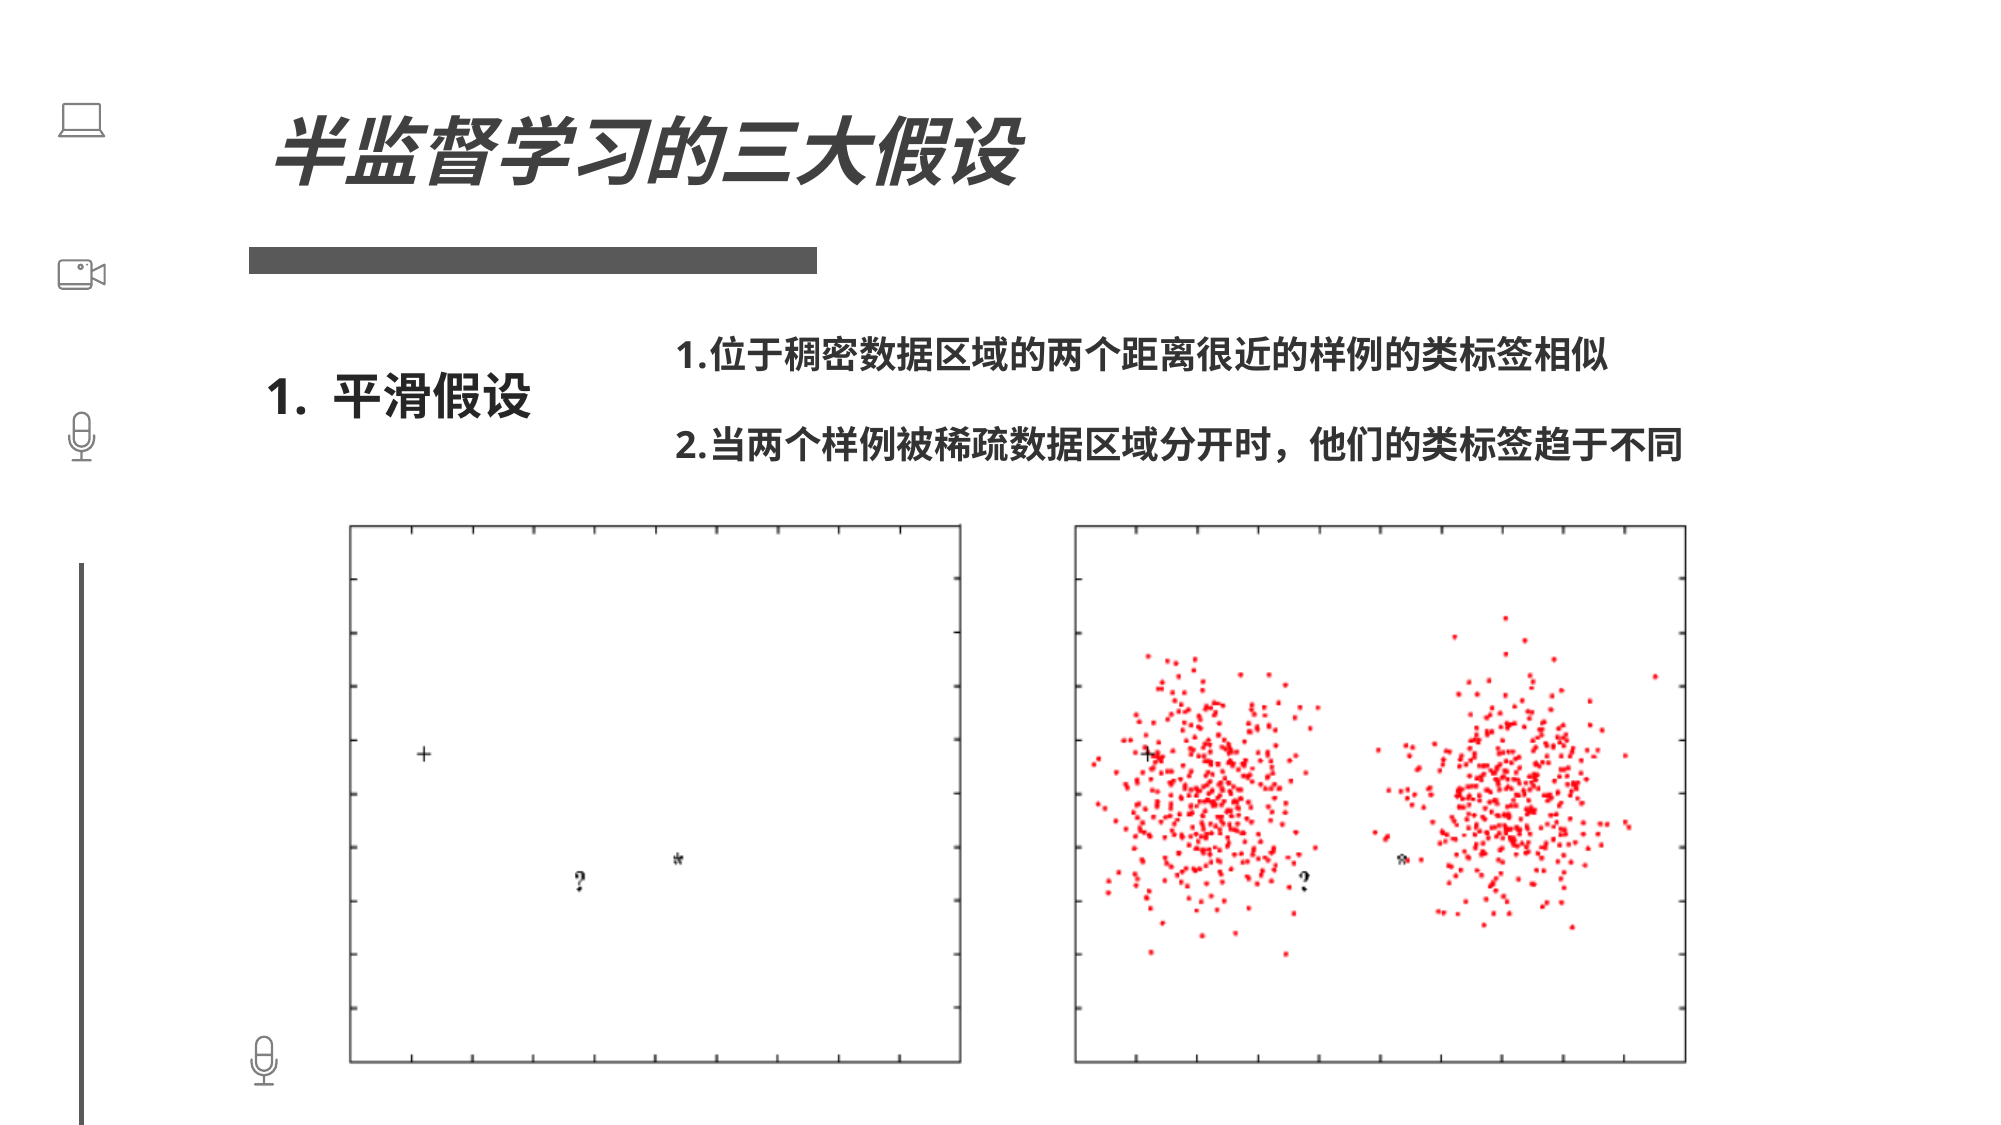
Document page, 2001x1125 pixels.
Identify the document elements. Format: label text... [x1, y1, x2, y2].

text_box 位于稠密数据区域的两个距离很近的样例的类标签相似 当两个样例被稀疏数据区域分开时，他们的类标签趋于不同 [660, 323, 1726, 519]
text_box [249, 247, 817, 274]
text_box 半监督学习的三大假设 [254, 97, 1034, 203]
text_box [250, 1035, 331, 1086]
picture [331, 491, 1702, 1086]
text_box 1. 平滑假设 [250, 357, 660, 433]
